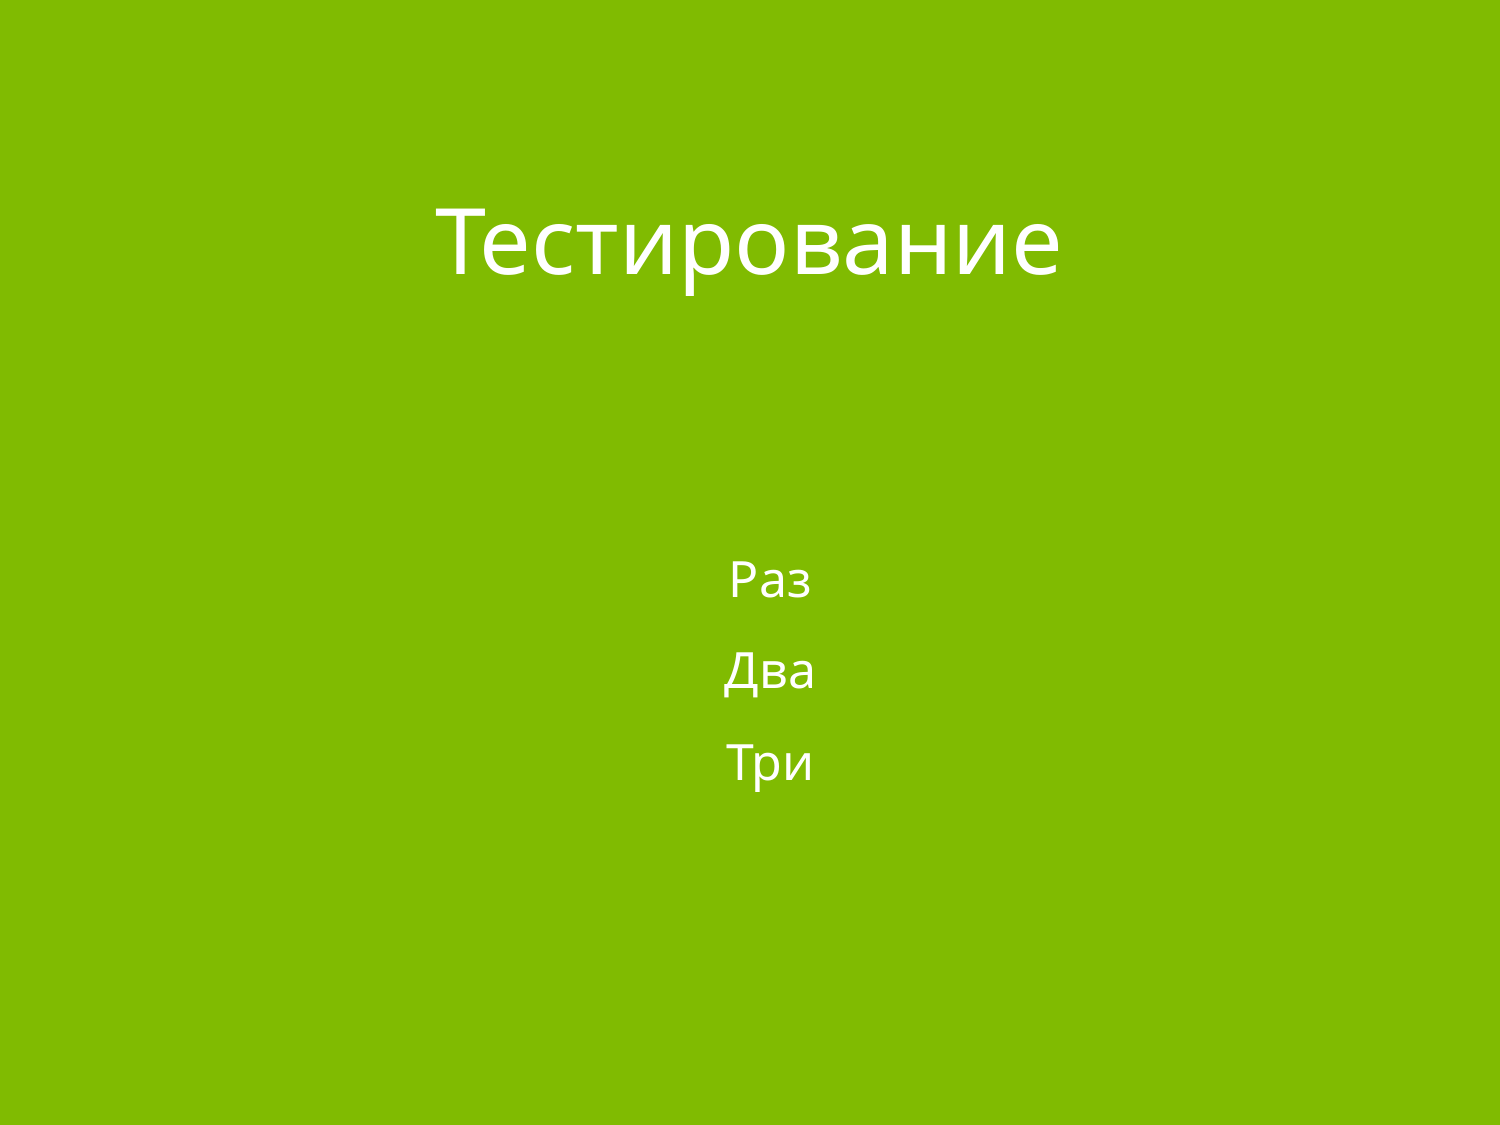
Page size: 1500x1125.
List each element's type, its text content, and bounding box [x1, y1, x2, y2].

title Тестирование [112, 101, 1388, 374]
text_box Раз Два Три [132, 397, 1408, 941]
